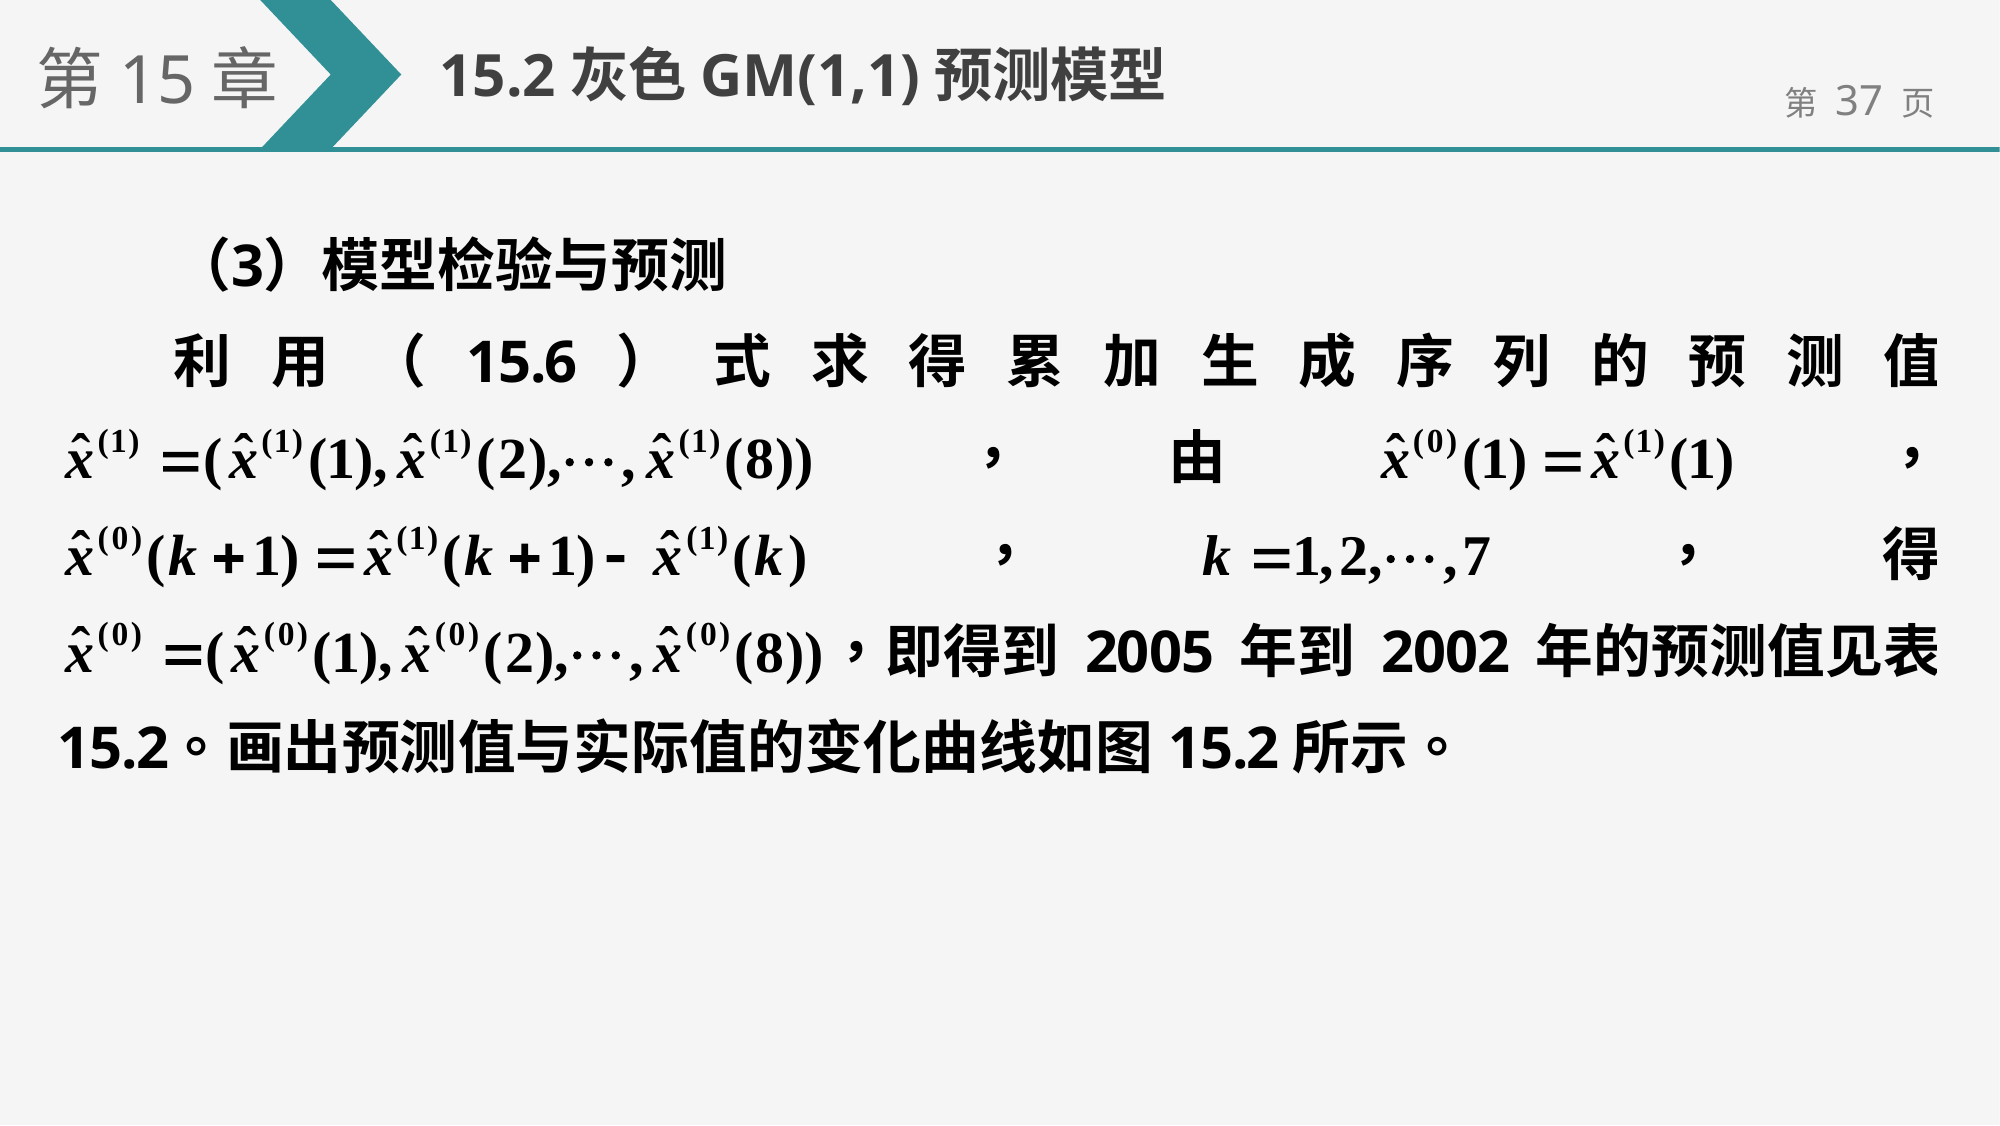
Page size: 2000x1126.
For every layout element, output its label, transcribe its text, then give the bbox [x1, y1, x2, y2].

text_box 第15章 [21, 29, 294, 125]
text_box 15.2灰色GM(1,1)预测模型 [424, 31, 1366, 116]
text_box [57, 217, 1937, 861]
text_box [258, 0, 403, 148]
